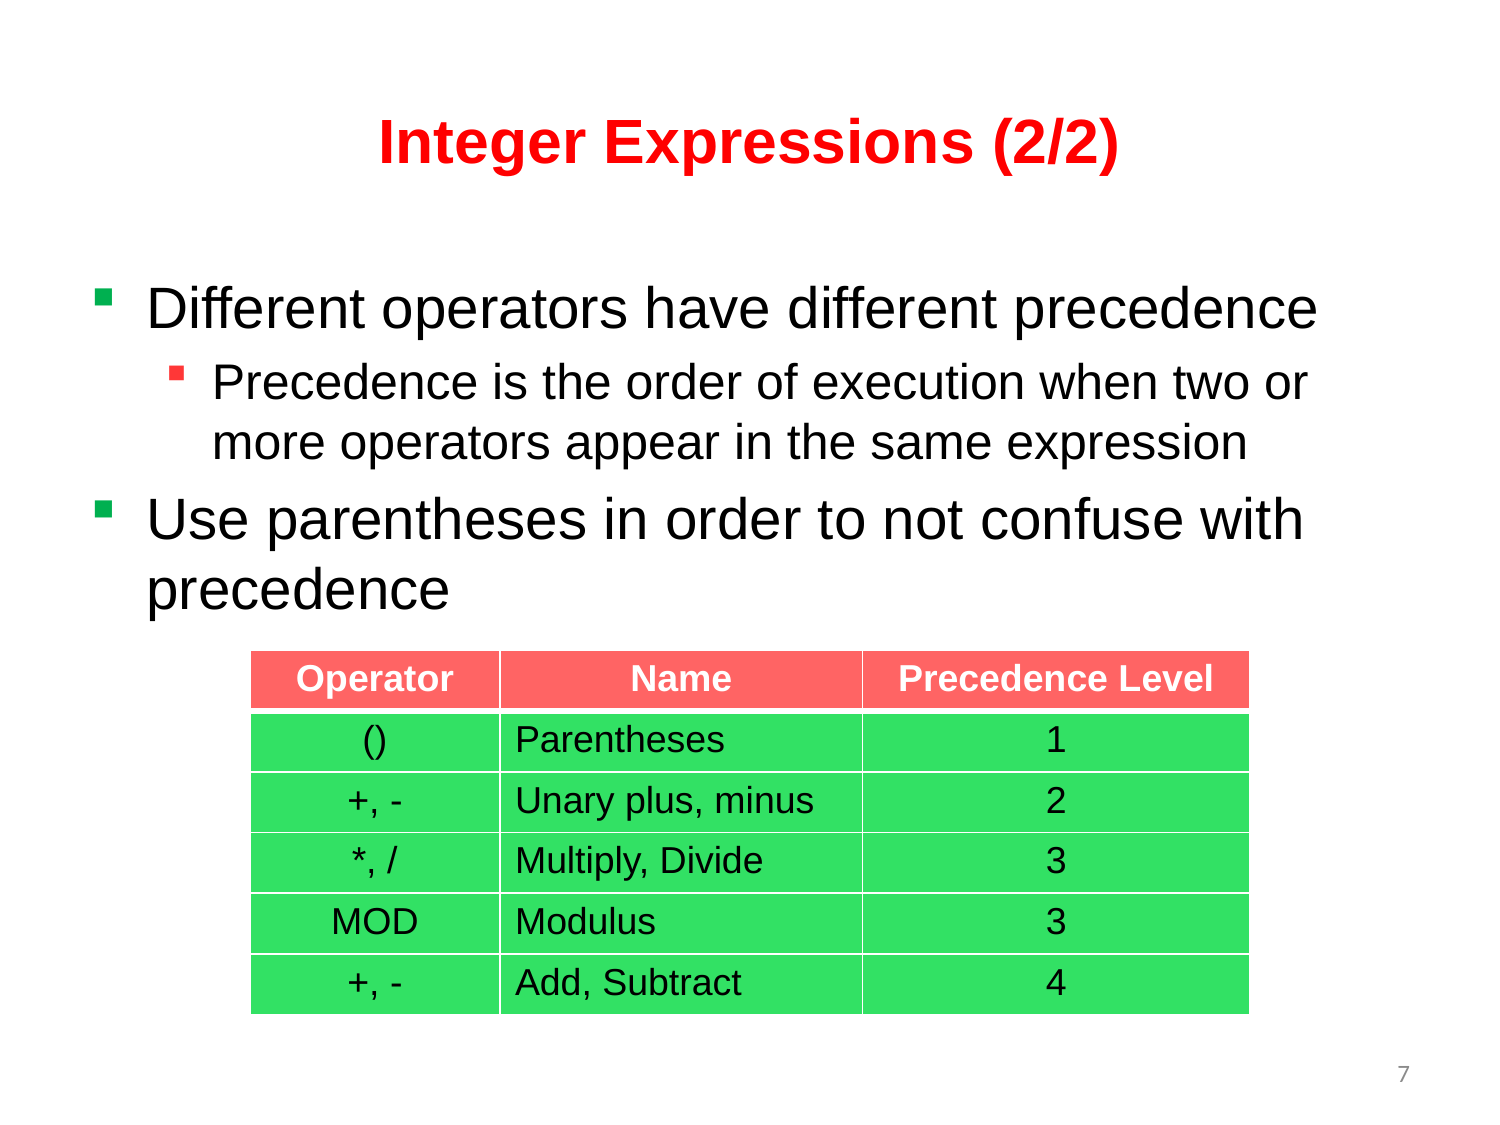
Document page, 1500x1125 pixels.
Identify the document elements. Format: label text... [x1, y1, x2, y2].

table_cell Modulus [501, 894, 862, 953]
table_header Name [501, 651, 862, 708]
table_cell +, - [251, 773, 499, 832]
table_cell Add, Subtract [501, 955, 862, 1014]
table_cell 2 [863, 773, 1249, 832]
table_cell *, / [251, 833, 499, 892]
table_cell Multiply, Divide [501, 833, 862, 892]
table_header Operator [251, 651, 499, 708]
table_cell MOD [251, 894, 499, 953]
table_cell 4 [863, 955, 1249, 1014]
table_cell Unary plus, minus [501, 773, 862, 832]
title Integer Expressions (2/2) [75, 45, 1425, 233]
table_header Precedence Level [863, 651, 1249, 708]
table_cell +, - [251, 955, 499, 1014]
table_cell () [251, 714, 499, 771]
table_cell 3 [863, 894, 1249, 953]
table_cell Parentheses [501, 714, 862, 771]
table_cell 1 [863, 714, 1249, 771]
table_cell 3 [863, 833, 1249, 892]
list Different operators have different precedence Precedence is the order of execution when two or more operators appear in the same expression Use parentheses in order to not confuse with precedence [75, 262, 1425, 1005]
slide_number 7 [1074, 1042, 1425, 1103]
